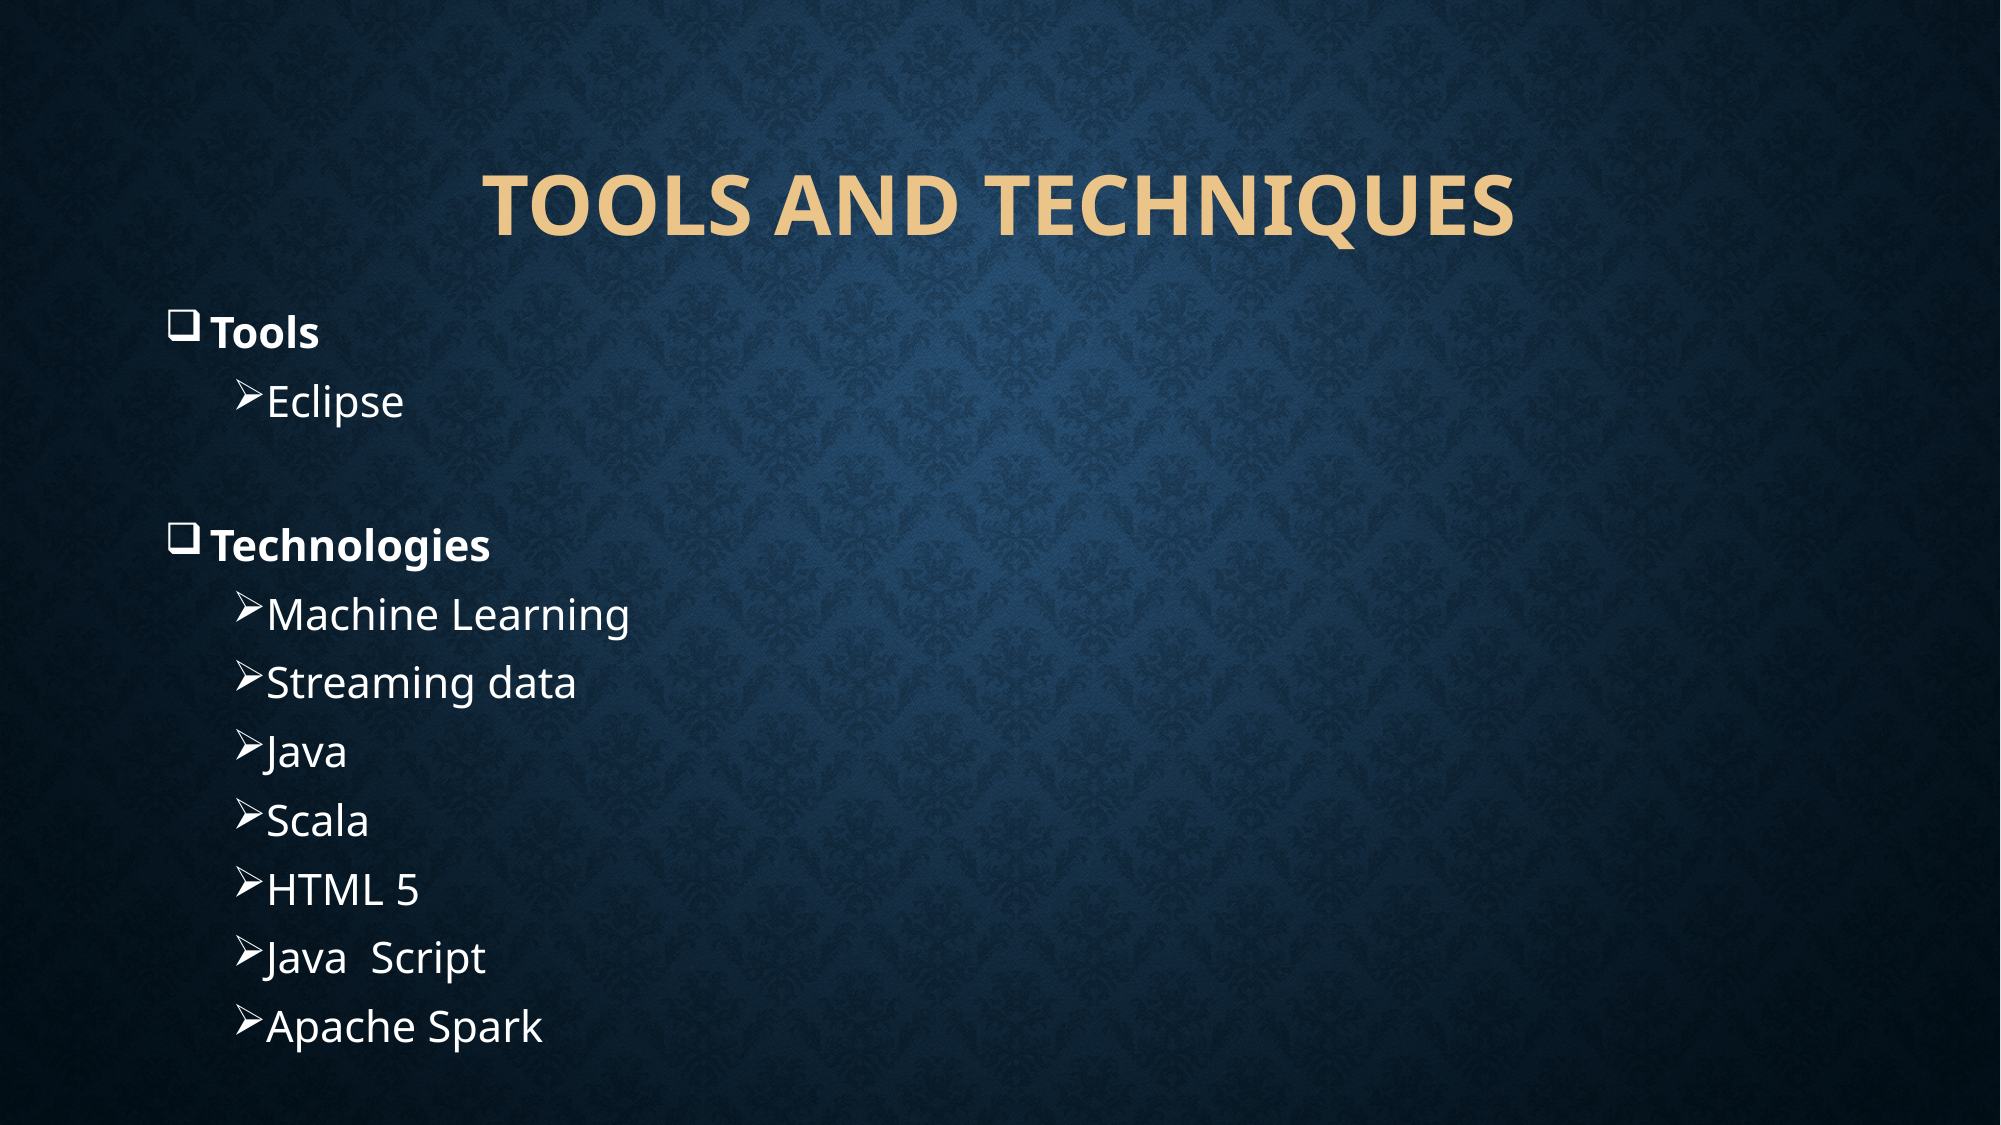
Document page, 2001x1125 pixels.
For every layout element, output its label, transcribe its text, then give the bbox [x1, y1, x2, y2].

list Tools Eclipse Technologies Machine Learning Streaming data Java Scala HTML 5 Java Script Apache Spark [149, 287, 1849, 1067]
title Tools and Techniques [149, 99, 1849, 287]
